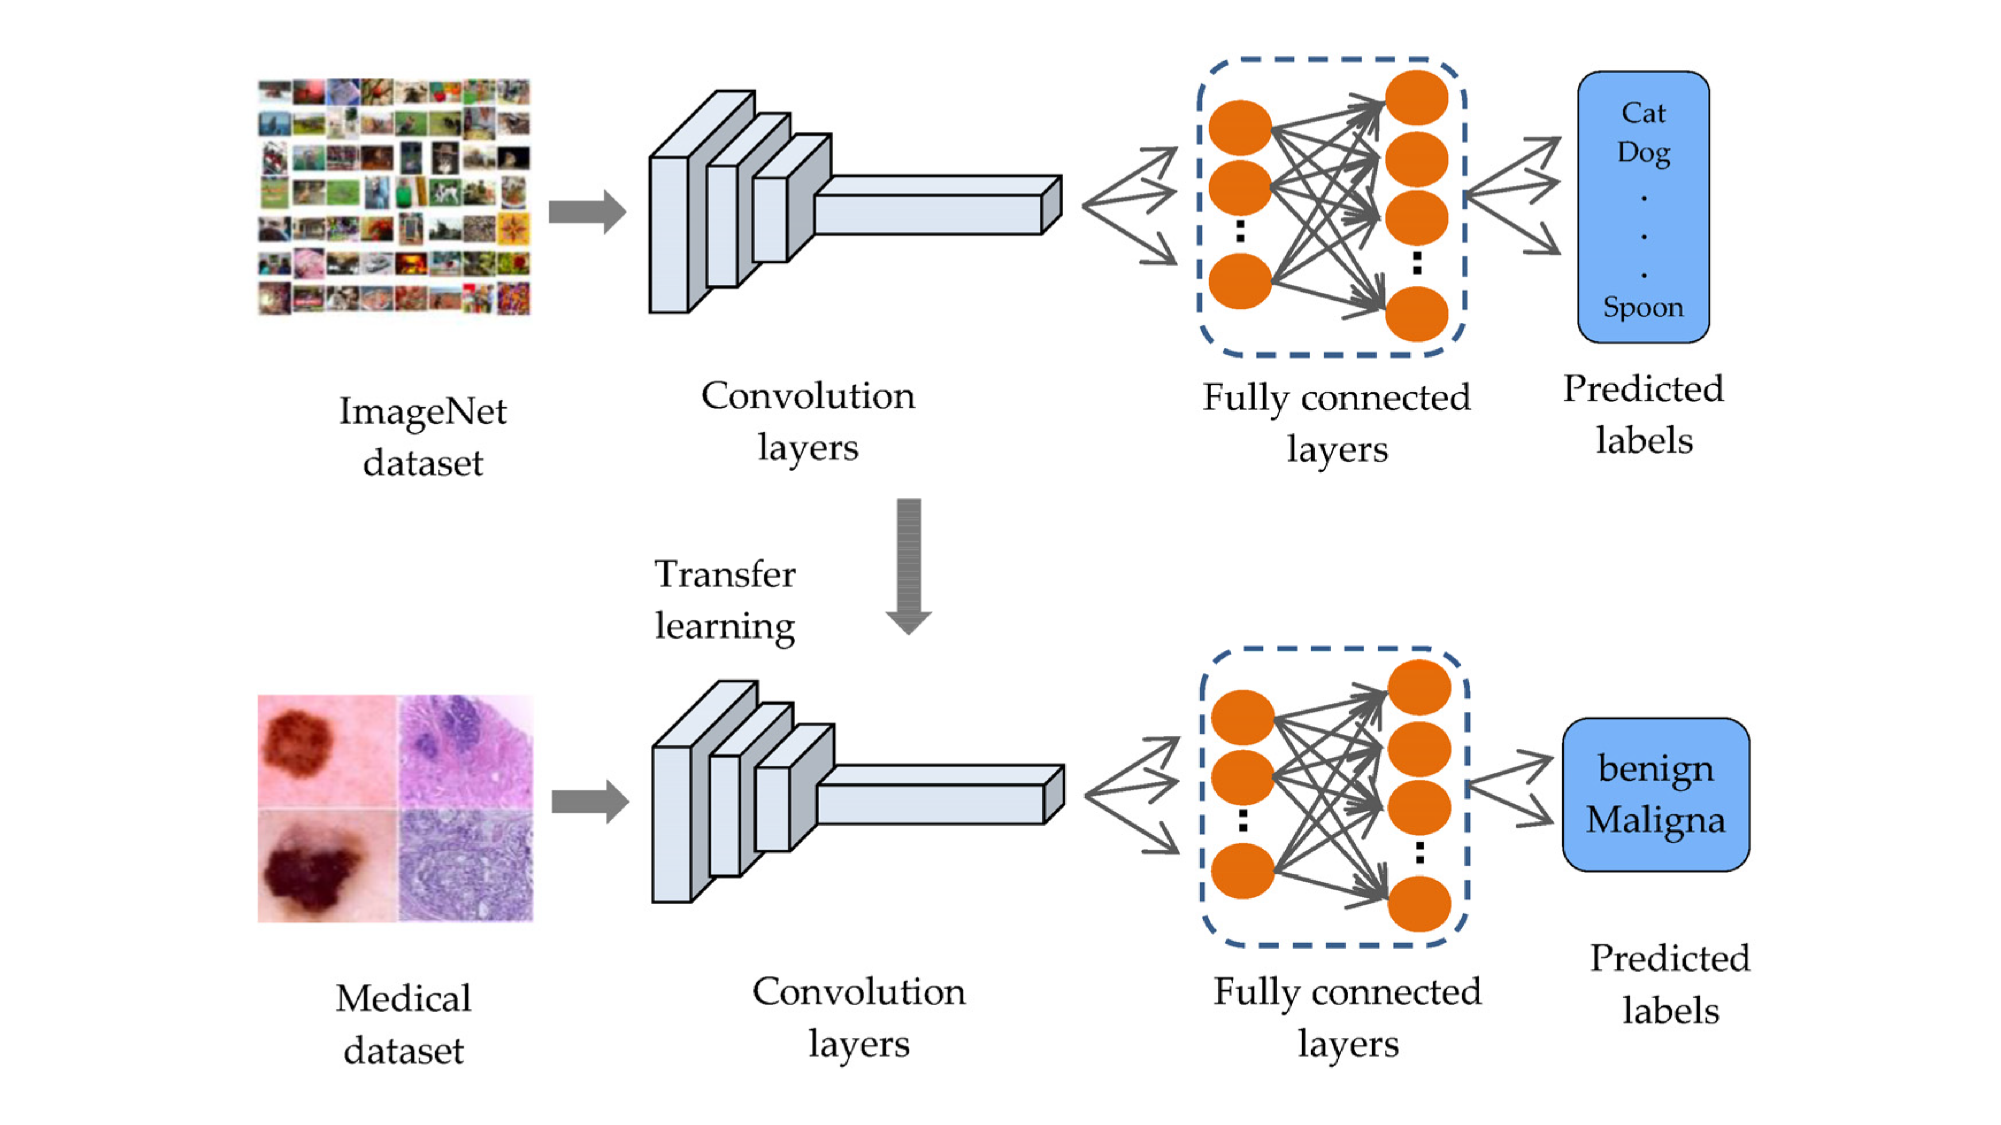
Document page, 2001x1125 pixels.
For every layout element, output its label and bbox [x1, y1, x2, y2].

list [232, 38, 1768, 1087]
